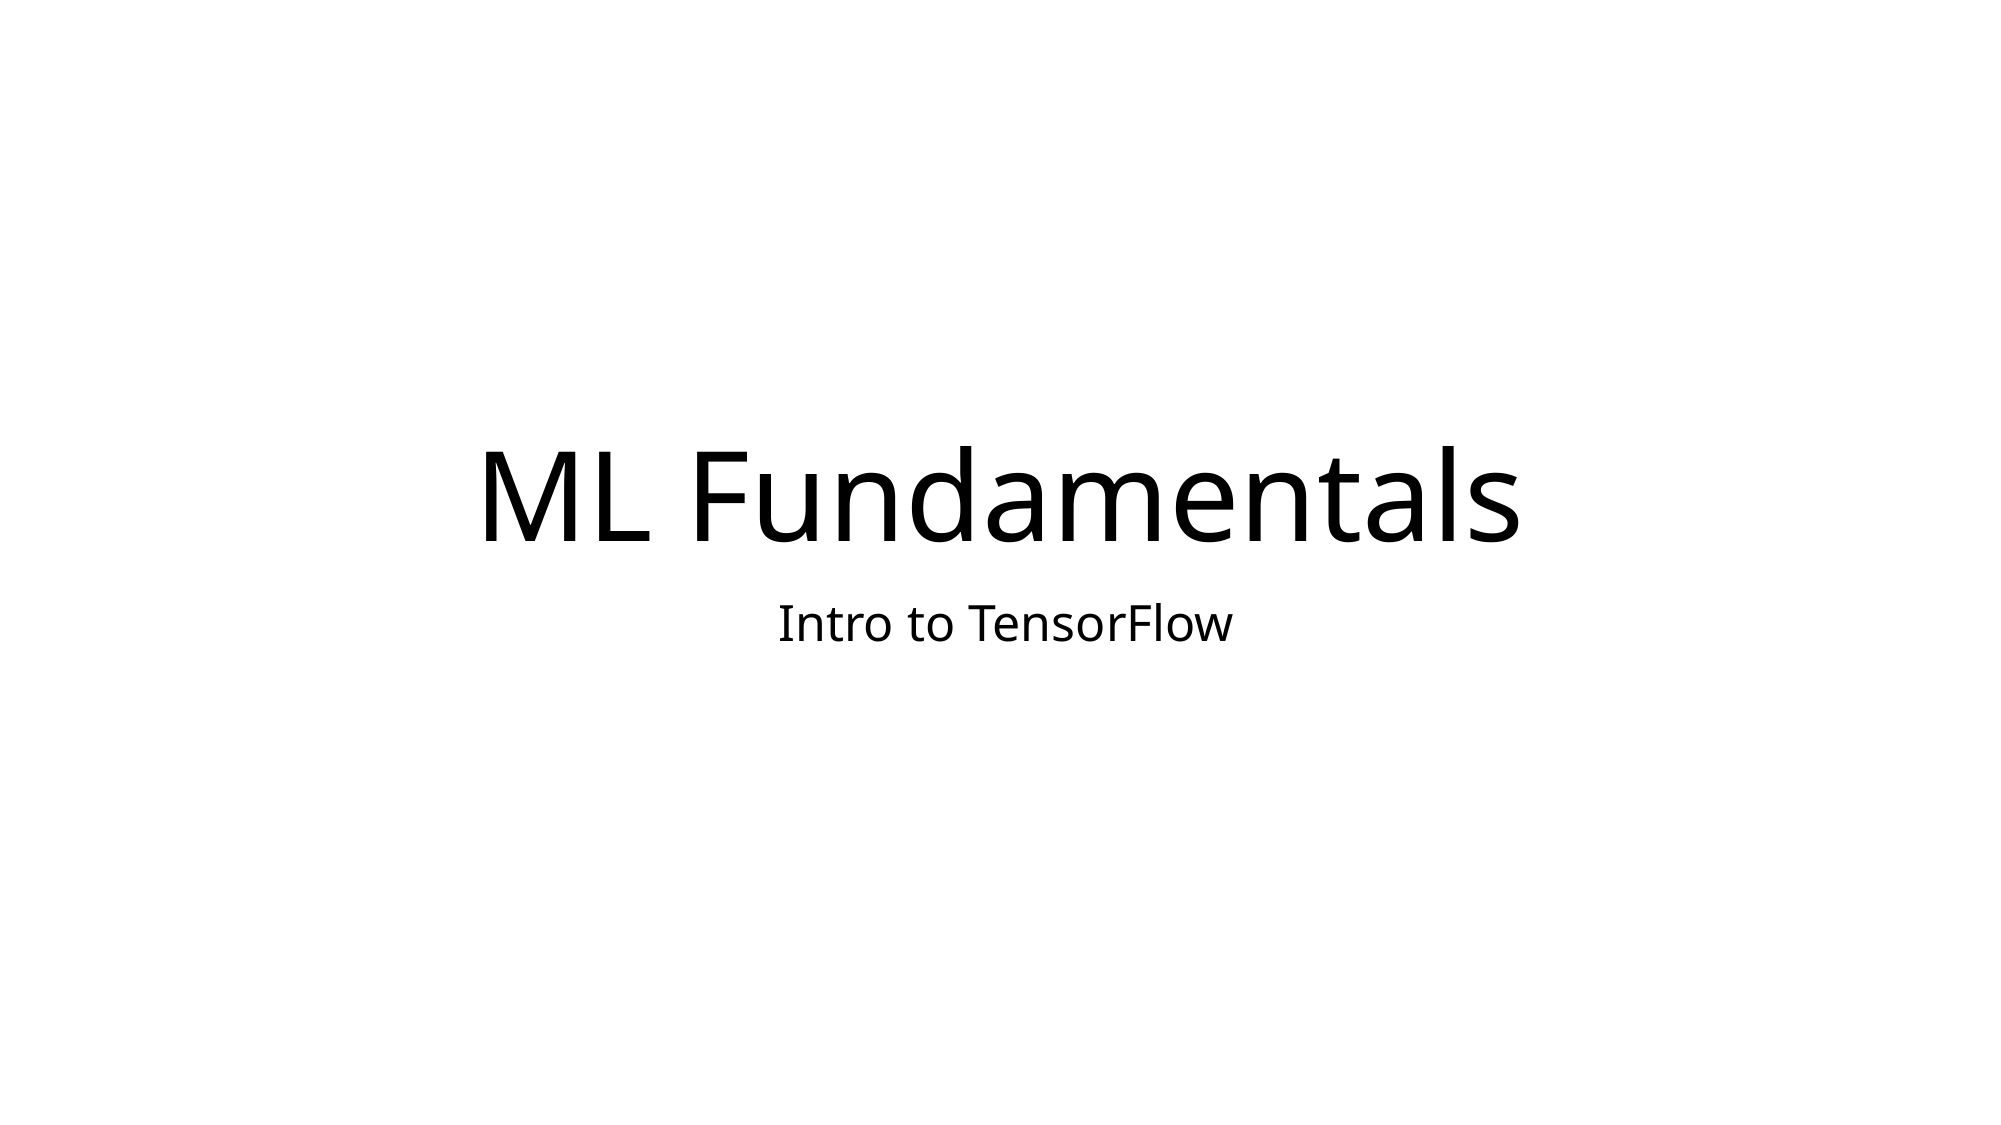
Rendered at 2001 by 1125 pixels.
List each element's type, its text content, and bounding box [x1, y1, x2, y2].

subtitle Intro to TensorFlow [249, 590, 1750, 863]
title ML Fundamentals [249, 184, 1750, 576]
